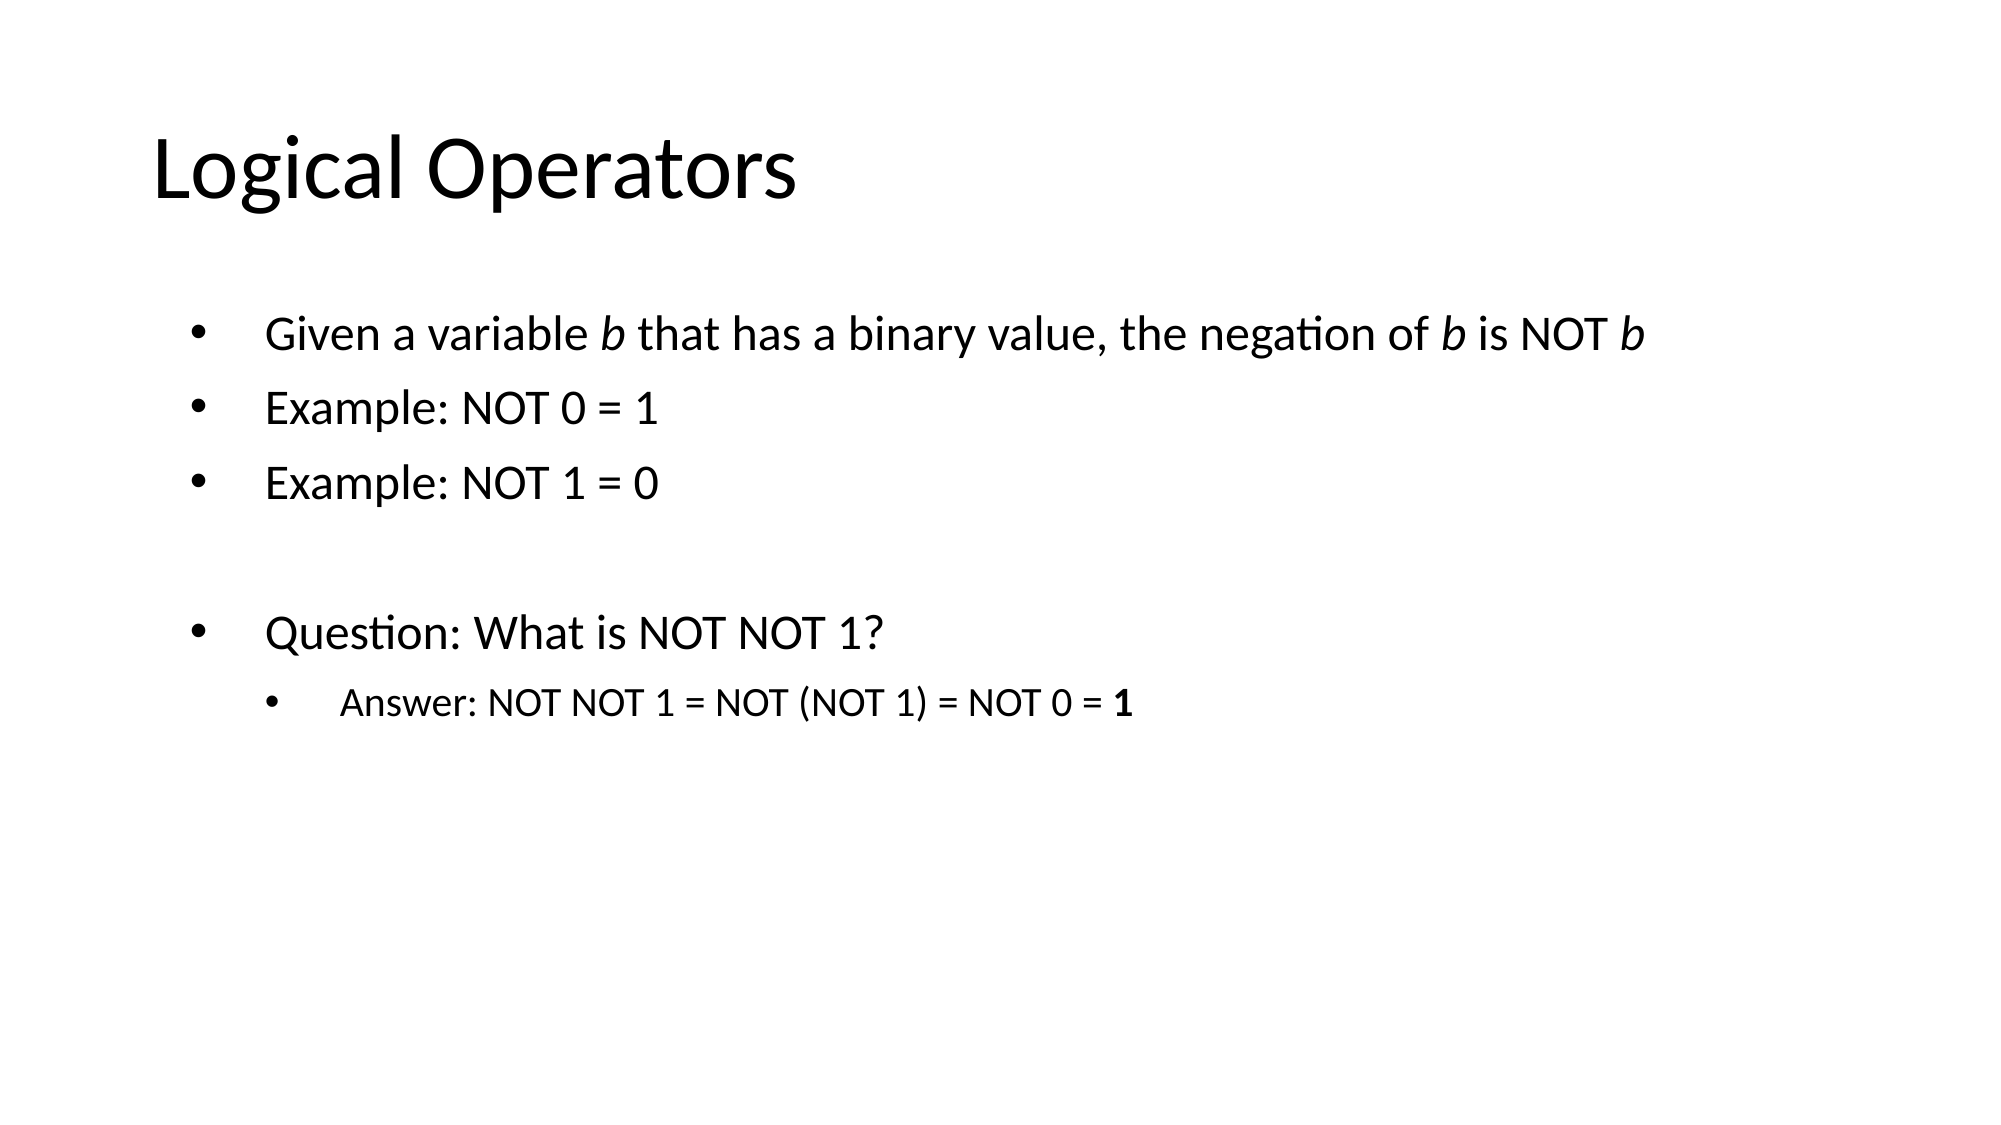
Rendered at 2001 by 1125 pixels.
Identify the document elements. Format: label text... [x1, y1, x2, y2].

title Logical Operators [137, 59, 1863, 278]
list Given a variable b that has a binary value, the negation of b is NOT b Example: NOT 0 = 1 Example: NOT 1 = 0 Question: What is NOT NOT 1? Answer: NOT NOT 1 = NOT (NOT 1) = NOT 0 = 1 [137, 299, 1863, 1014]
